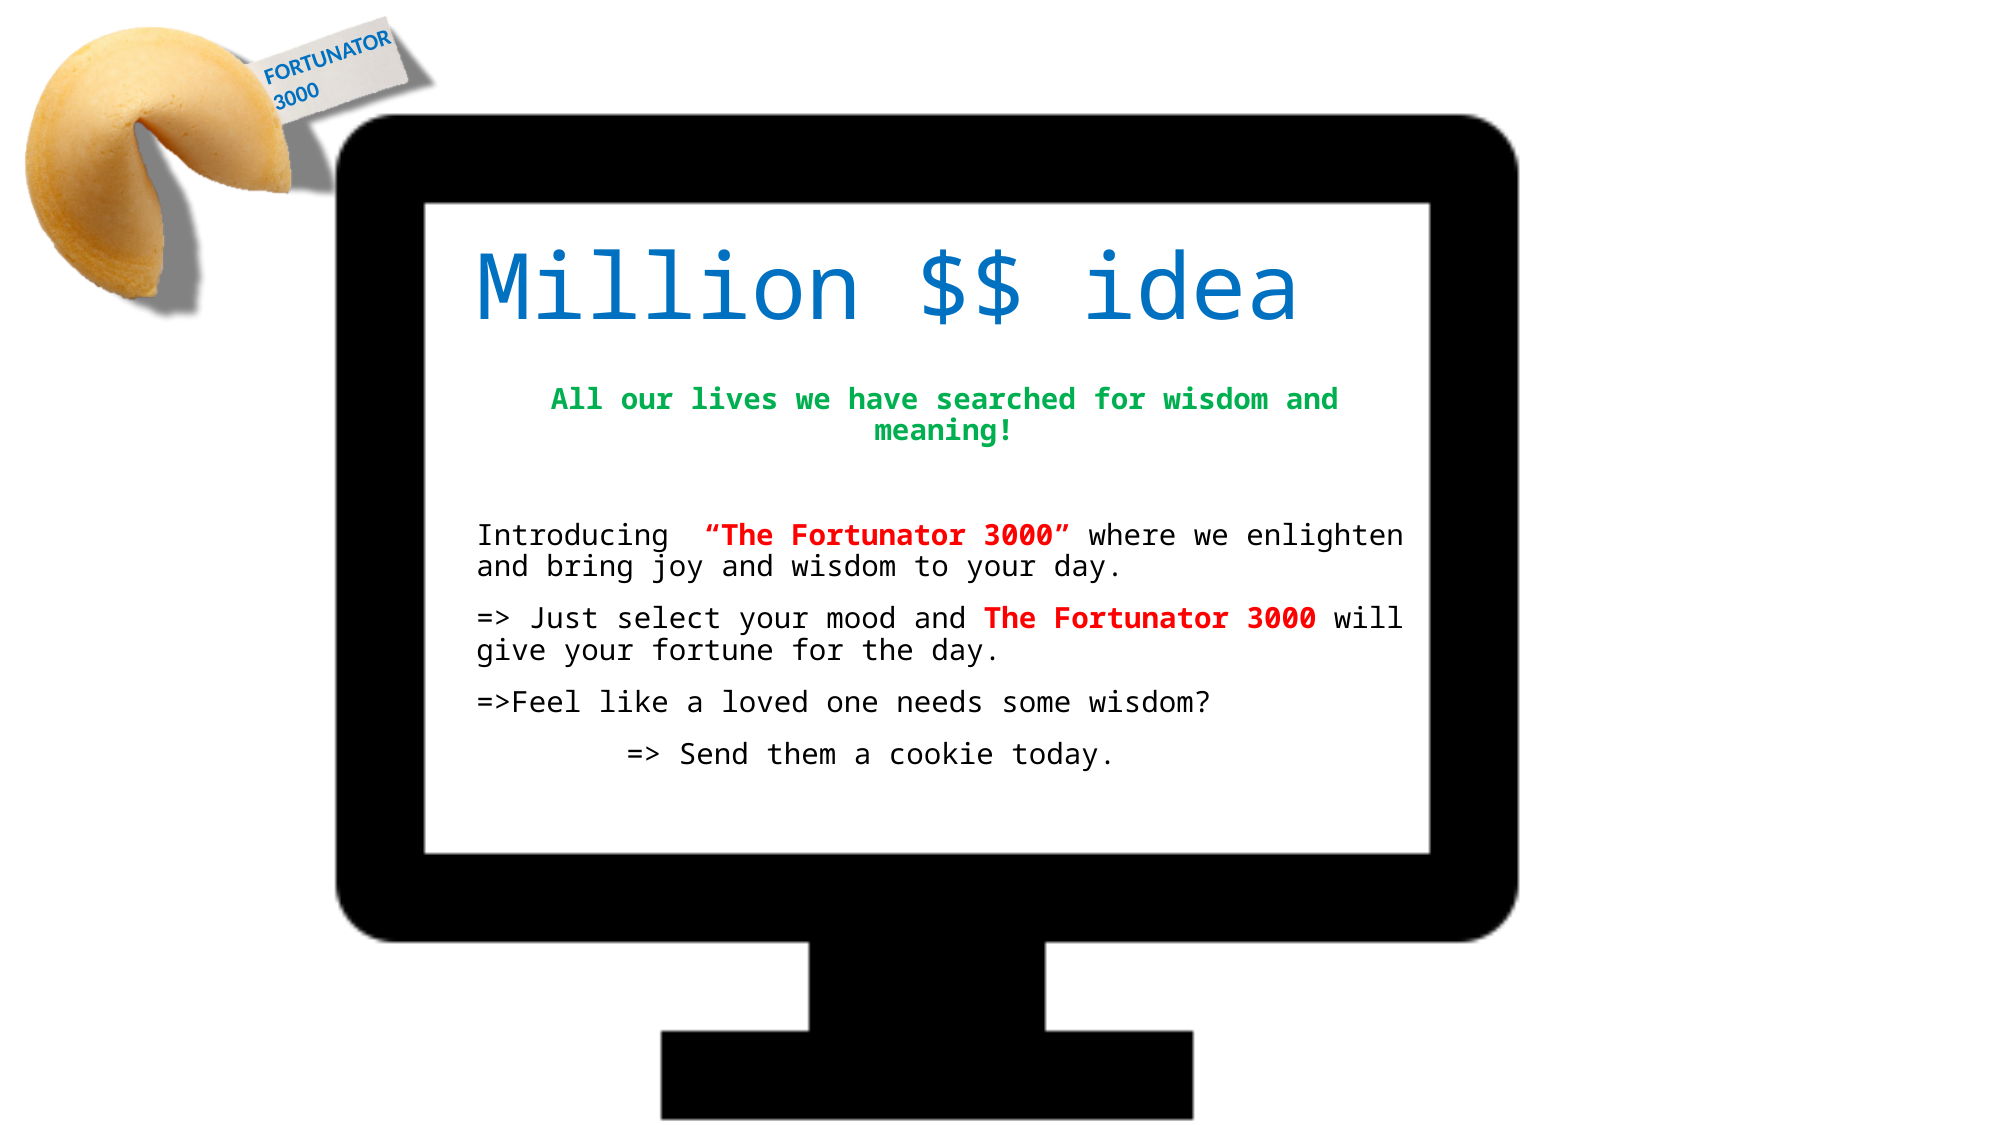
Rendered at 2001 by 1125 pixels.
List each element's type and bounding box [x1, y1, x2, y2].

picture [219, 0, 1638, 1125]
text_box [0, 0, 471, 333]
